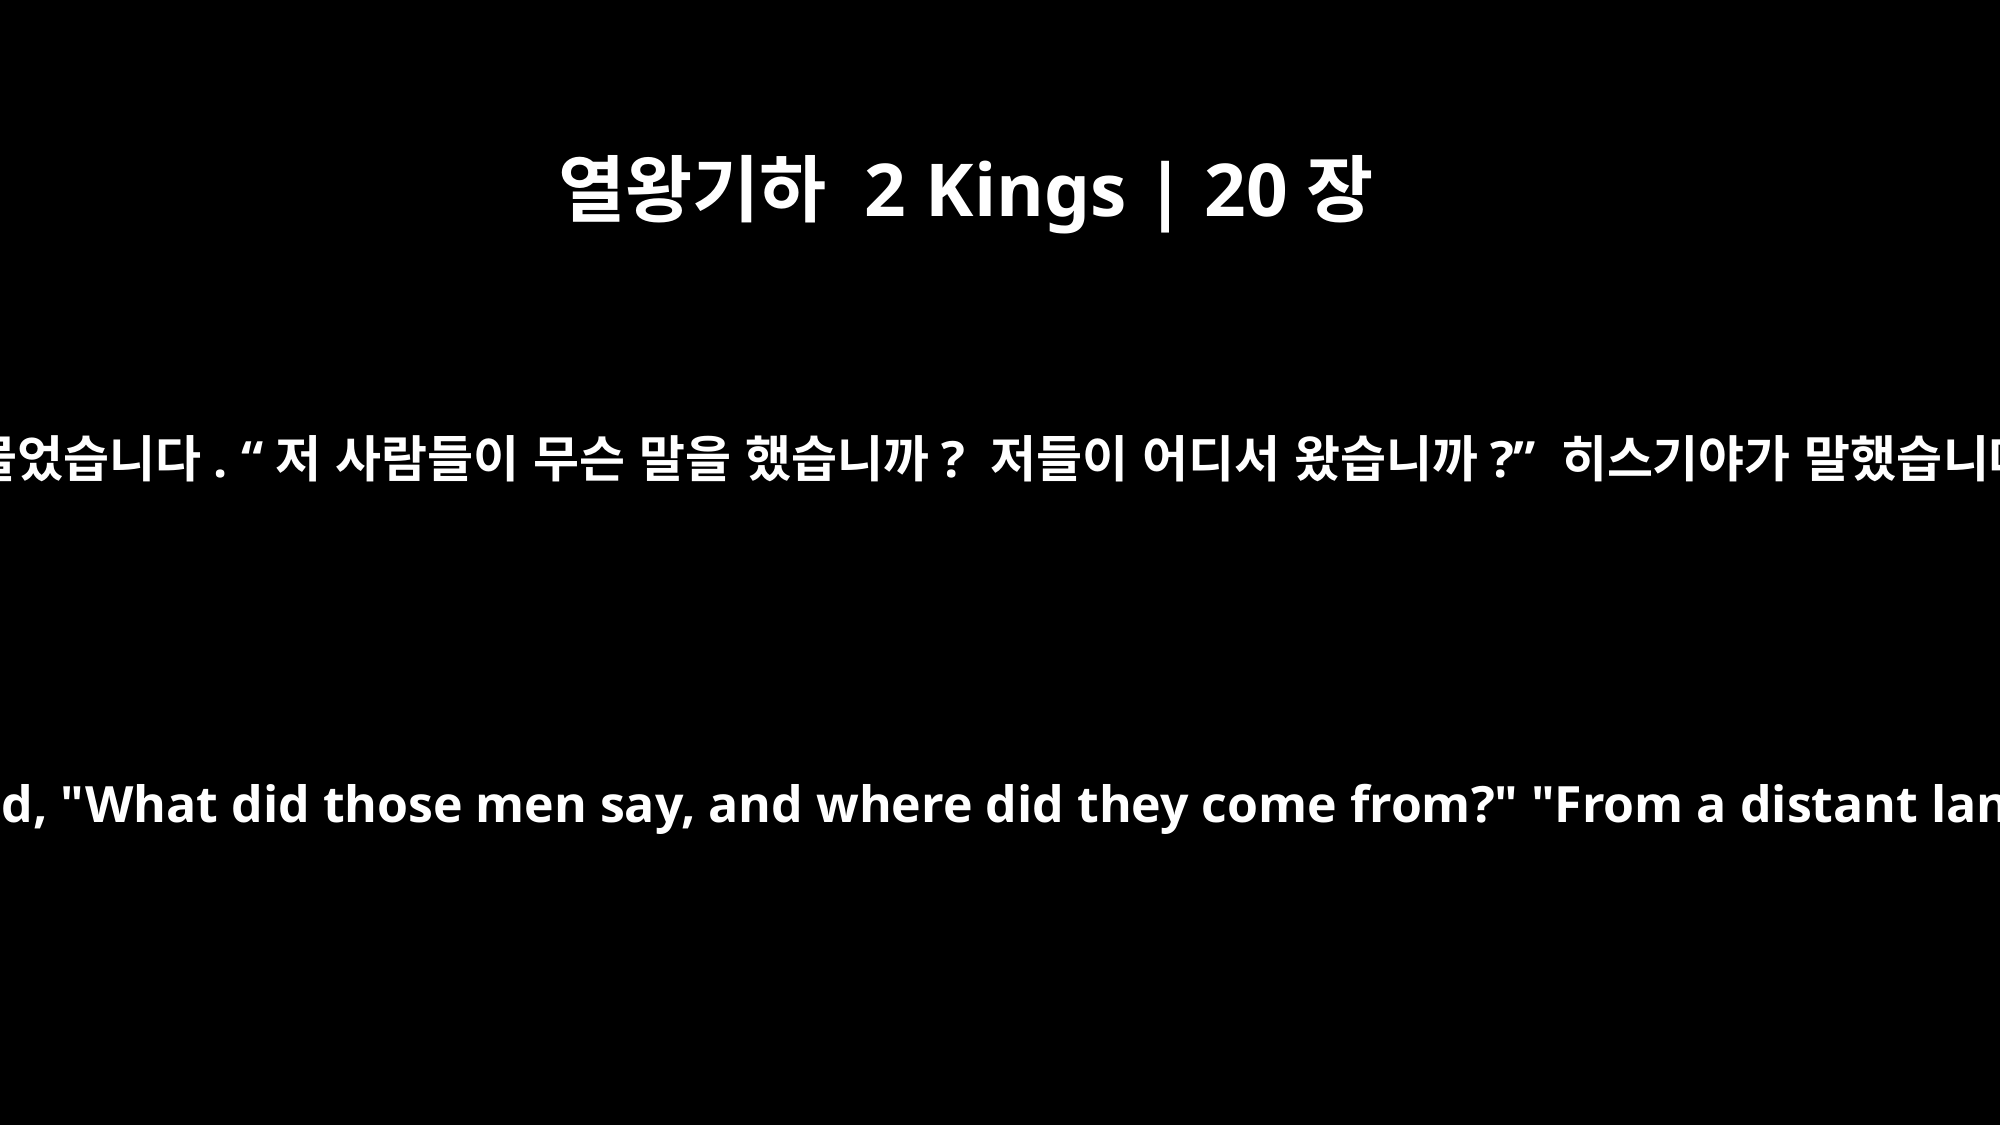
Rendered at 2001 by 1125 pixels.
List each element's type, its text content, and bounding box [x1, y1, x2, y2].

text_box Then Isaiah the prophet went to King Hezekiah and asked, "What did those men say, and where did they come from?" "From a distant land," Hezekiah replied. "They came from Babylon." [0, 764, 2000, 840]
text_box 14 그러자 예언자 이사야가 히스기야 왕에게 와서 물었습니다. “저 사람들이 무슨 말을 했습니까? 저들이 어디서 왔습니까?” 히스기야가 말했습니다. “그들은 먼 나라 바벨론에서 왔습니다.” [0, 359, 2000, 495]
text_box 열왕기하 2 Kings | 20장 [543, 136, 1389, 239]
